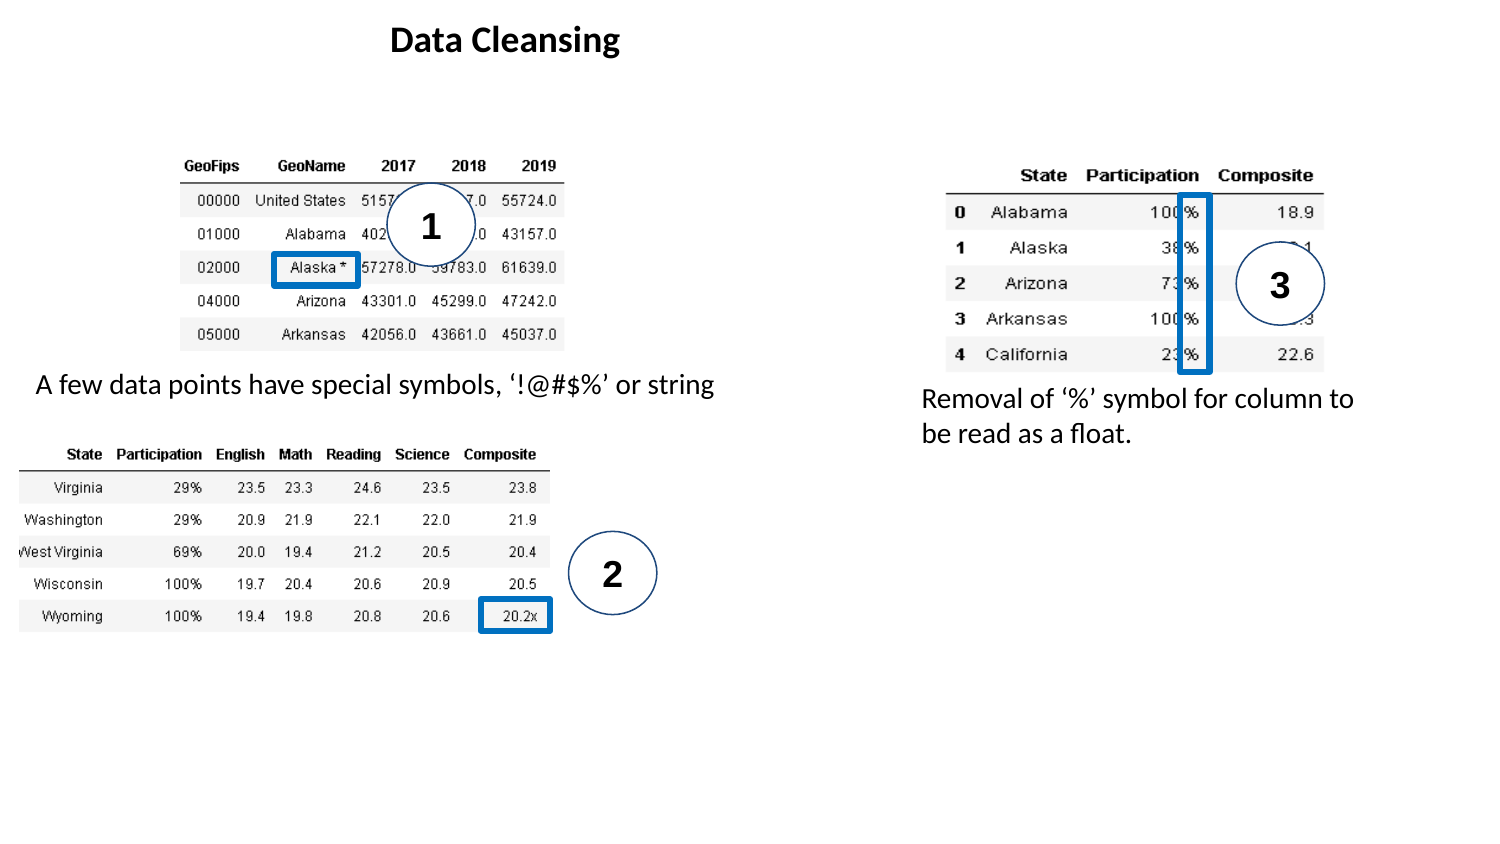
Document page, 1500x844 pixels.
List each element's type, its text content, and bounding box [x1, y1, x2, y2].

picture [929, 155, 1332, 385]
text_box Removal of ‘%’ symbol for column to be read as a float. [906, 372, 1400, 468]
text_box 2 [568, 531, 657, 615]
picture [180, 149, 573, 351]
text_box A few data points have special symbols, ‘!@#$%’ or string [0, 358, 751, 454]
text_box Data Cleansing [22, 7, 989, 92]
picture [19, 437, 551, 639]
